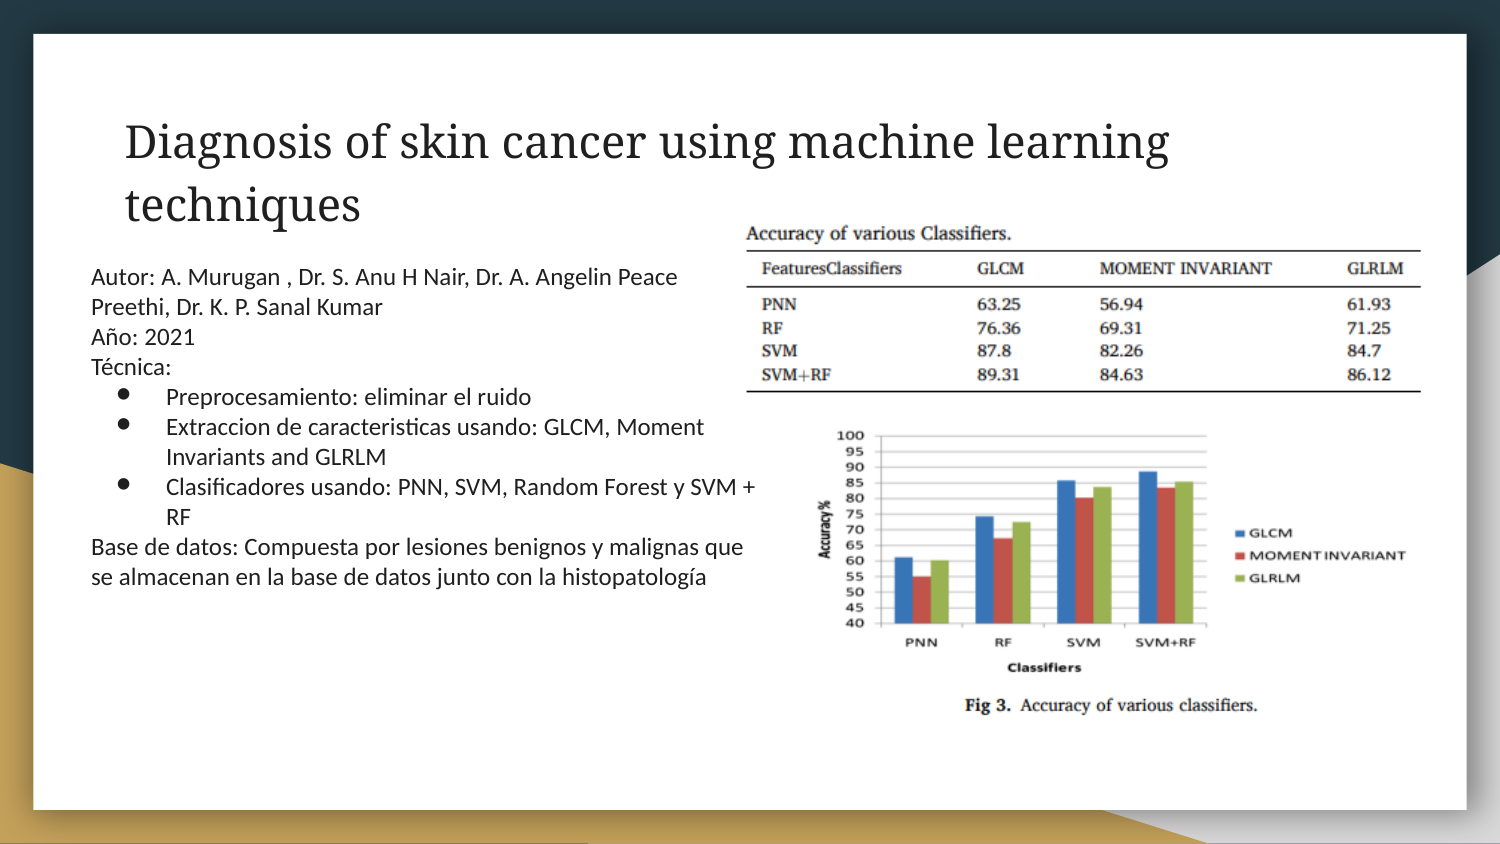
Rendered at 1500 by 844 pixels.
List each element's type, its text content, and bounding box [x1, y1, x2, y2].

picture [729, 216, 1430, 746]
title Diagnosis of skin cancer using machine learning techniques [109, 89, 1341, 245]
list Autor: A. Murugan , Dr. S. Anu H Nair, Dr. A. Angelin Peace Preethi, Dr. K. P. Sanal Kumar Año: 2021 Técnica: Preprocesamiento: eliminar el ruido Extraccion de caracteristicas usando: GLCM, Moment Invariants and GLRLM Clasificadores usando: PNN, SVM, Random Forest y SVM + RF Base de datos: Compuesta por lesiones benignos y malignas que se almacenan en la base de datos junto con la histopatología [76, 245, 775, 770]
list https://www.sciencedirect.com/science/article/pii/S0141933120308723 [51, 770, 1449, 831]
